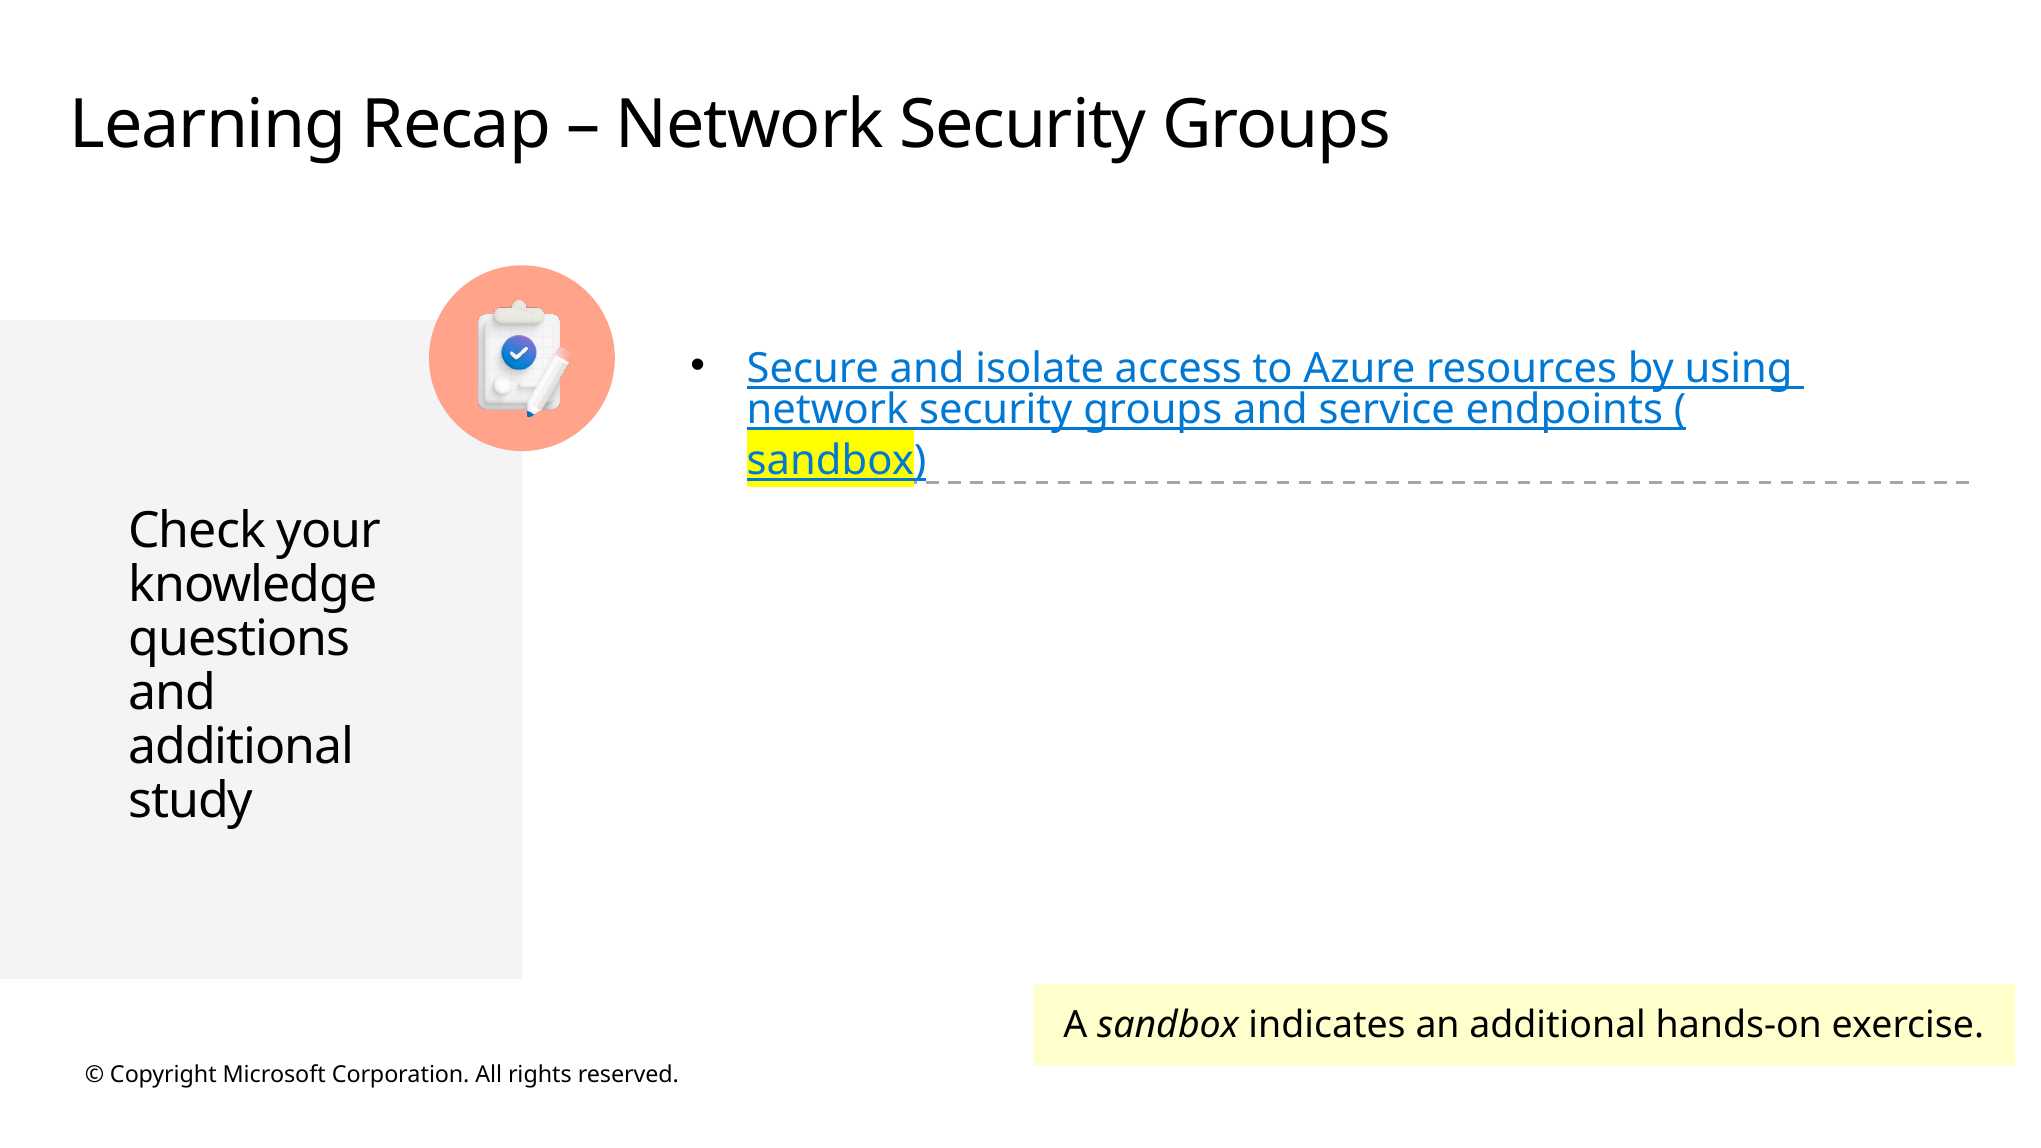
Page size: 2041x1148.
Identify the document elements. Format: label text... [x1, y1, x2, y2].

text_box A sandbox indicates an additional hands-on exercise. [1033, 984, 2016, 1066]
title Learning Recap – Network Security Groups [70, 73, 1968, 188]
picture [463, 300, 580, 417]
text_box Secure and isolate access to Azure resources by using network security groups and service endpoints (sandbox) [672, 325, 1844, 461]
